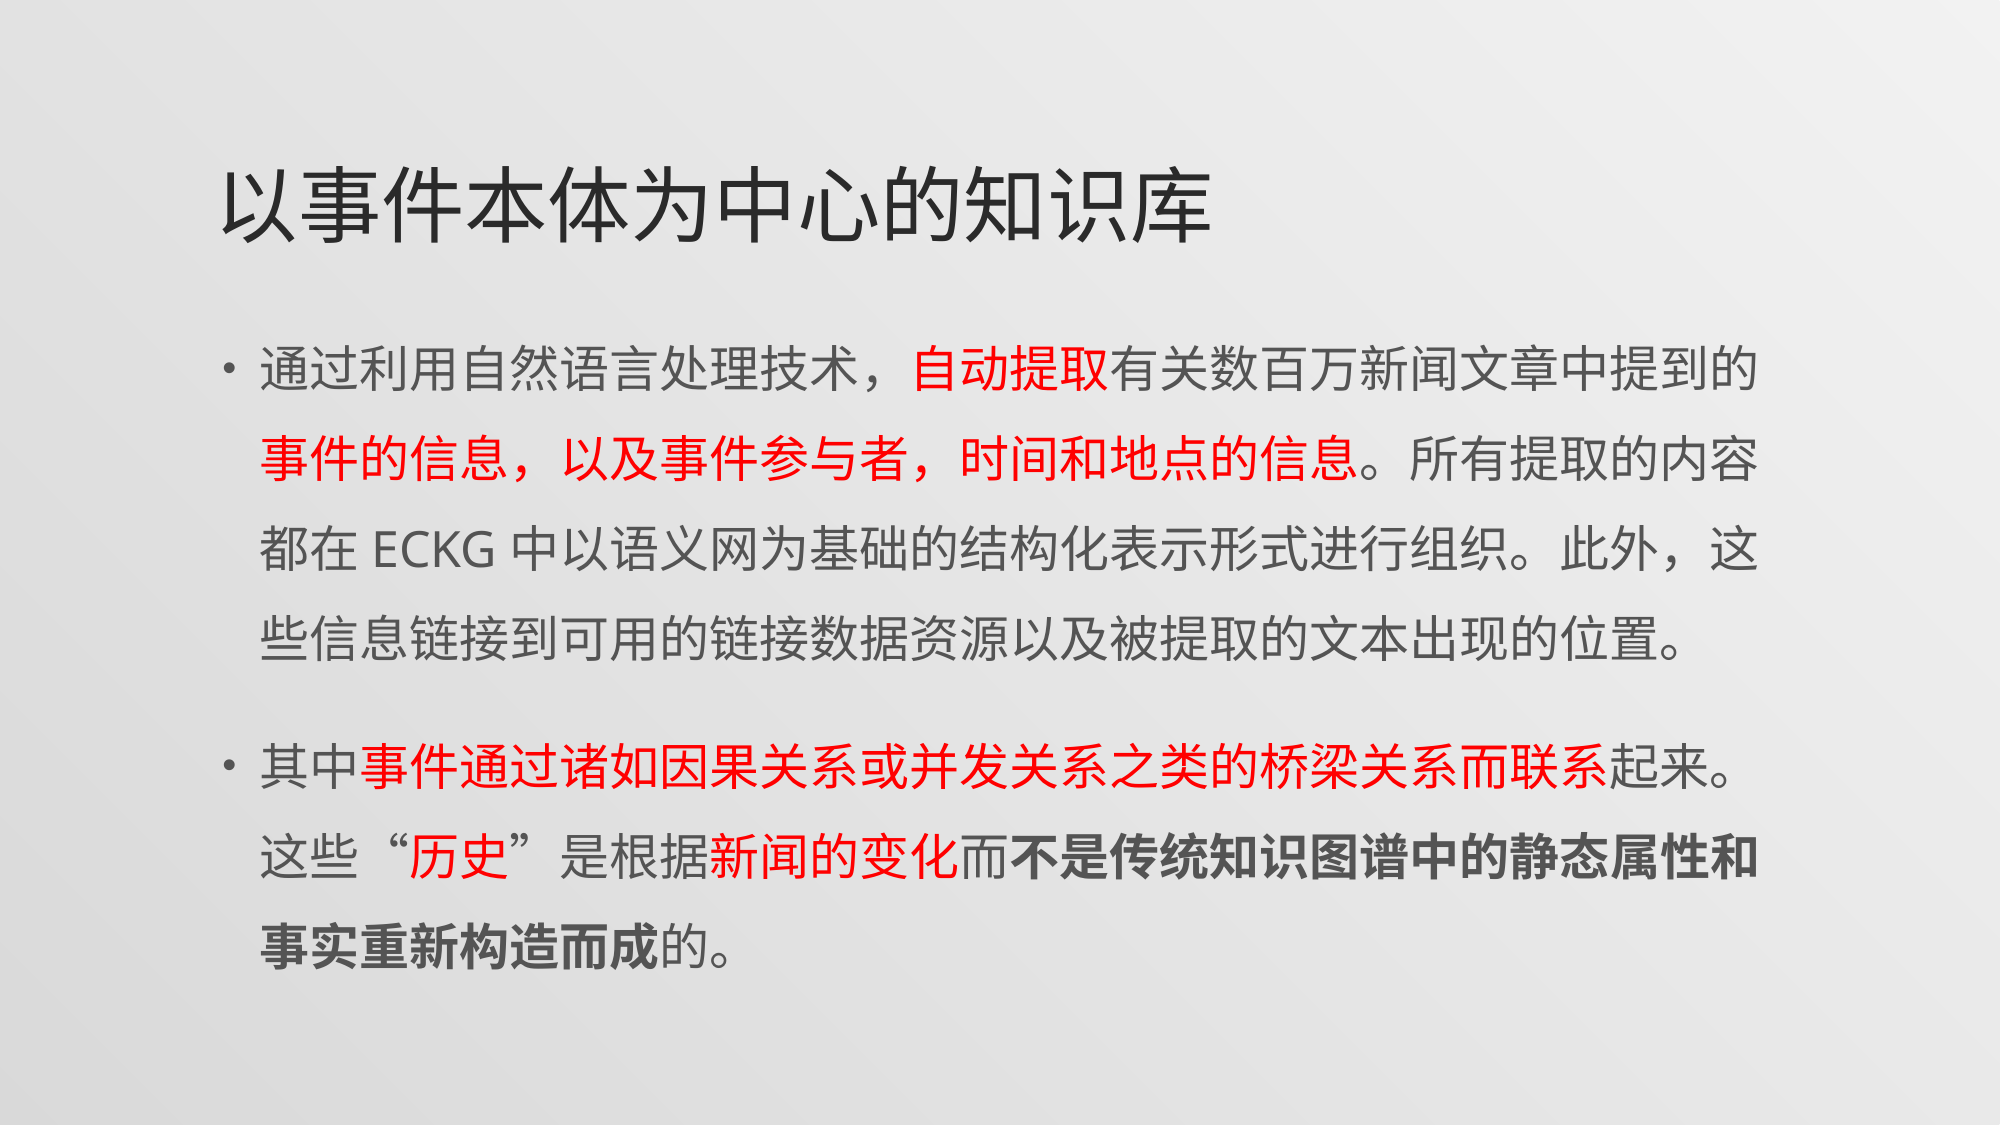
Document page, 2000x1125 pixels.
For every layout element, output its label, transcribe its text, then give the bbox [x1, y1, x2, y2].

list 通过利用自然语言处理技术，自动提取有关数百万新闻文章中提到的事件的信息，以及事件参与者，时间和地点的信息。所有提取的内容都在ECKG中以语义网为基础的结构化表示形式进行组织。此外，这些信息链接到可用的链接数据资源以及被提取的文本出现的位置。 其中事件通过诸如因果关系或并发关系之类的桥梁关系而联系起来。这些“历史”是根据新闻的变化而不是传统知识图谱中的静态属性和事实重新构造而成的。 [199, 299, 1800, 1013]
title 以事件本体为中心的知识库 [199, 45, 1800, 263]
